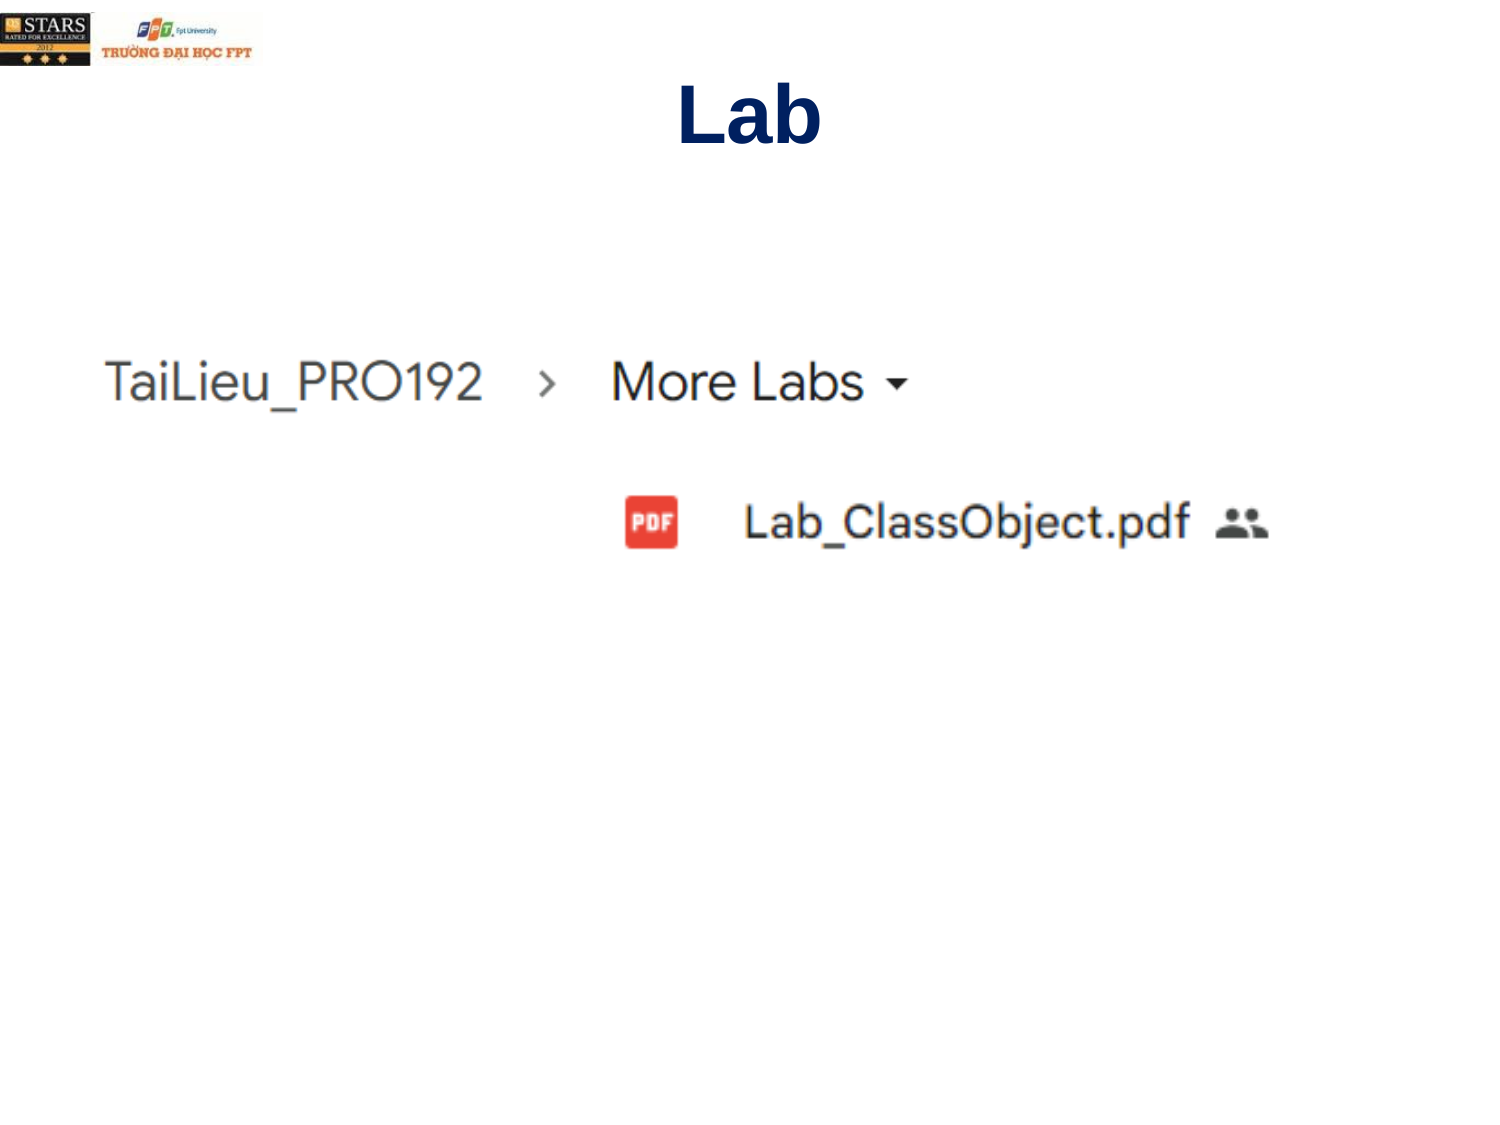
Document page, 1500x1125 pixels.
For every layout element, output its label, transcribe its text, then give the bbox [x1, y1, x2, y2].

picture [0, 12, 263, 66]
title Lab [75, 45, 1425, 175]
picture [587, 449, 1351, 597]
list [74, 324, 938, 429]
